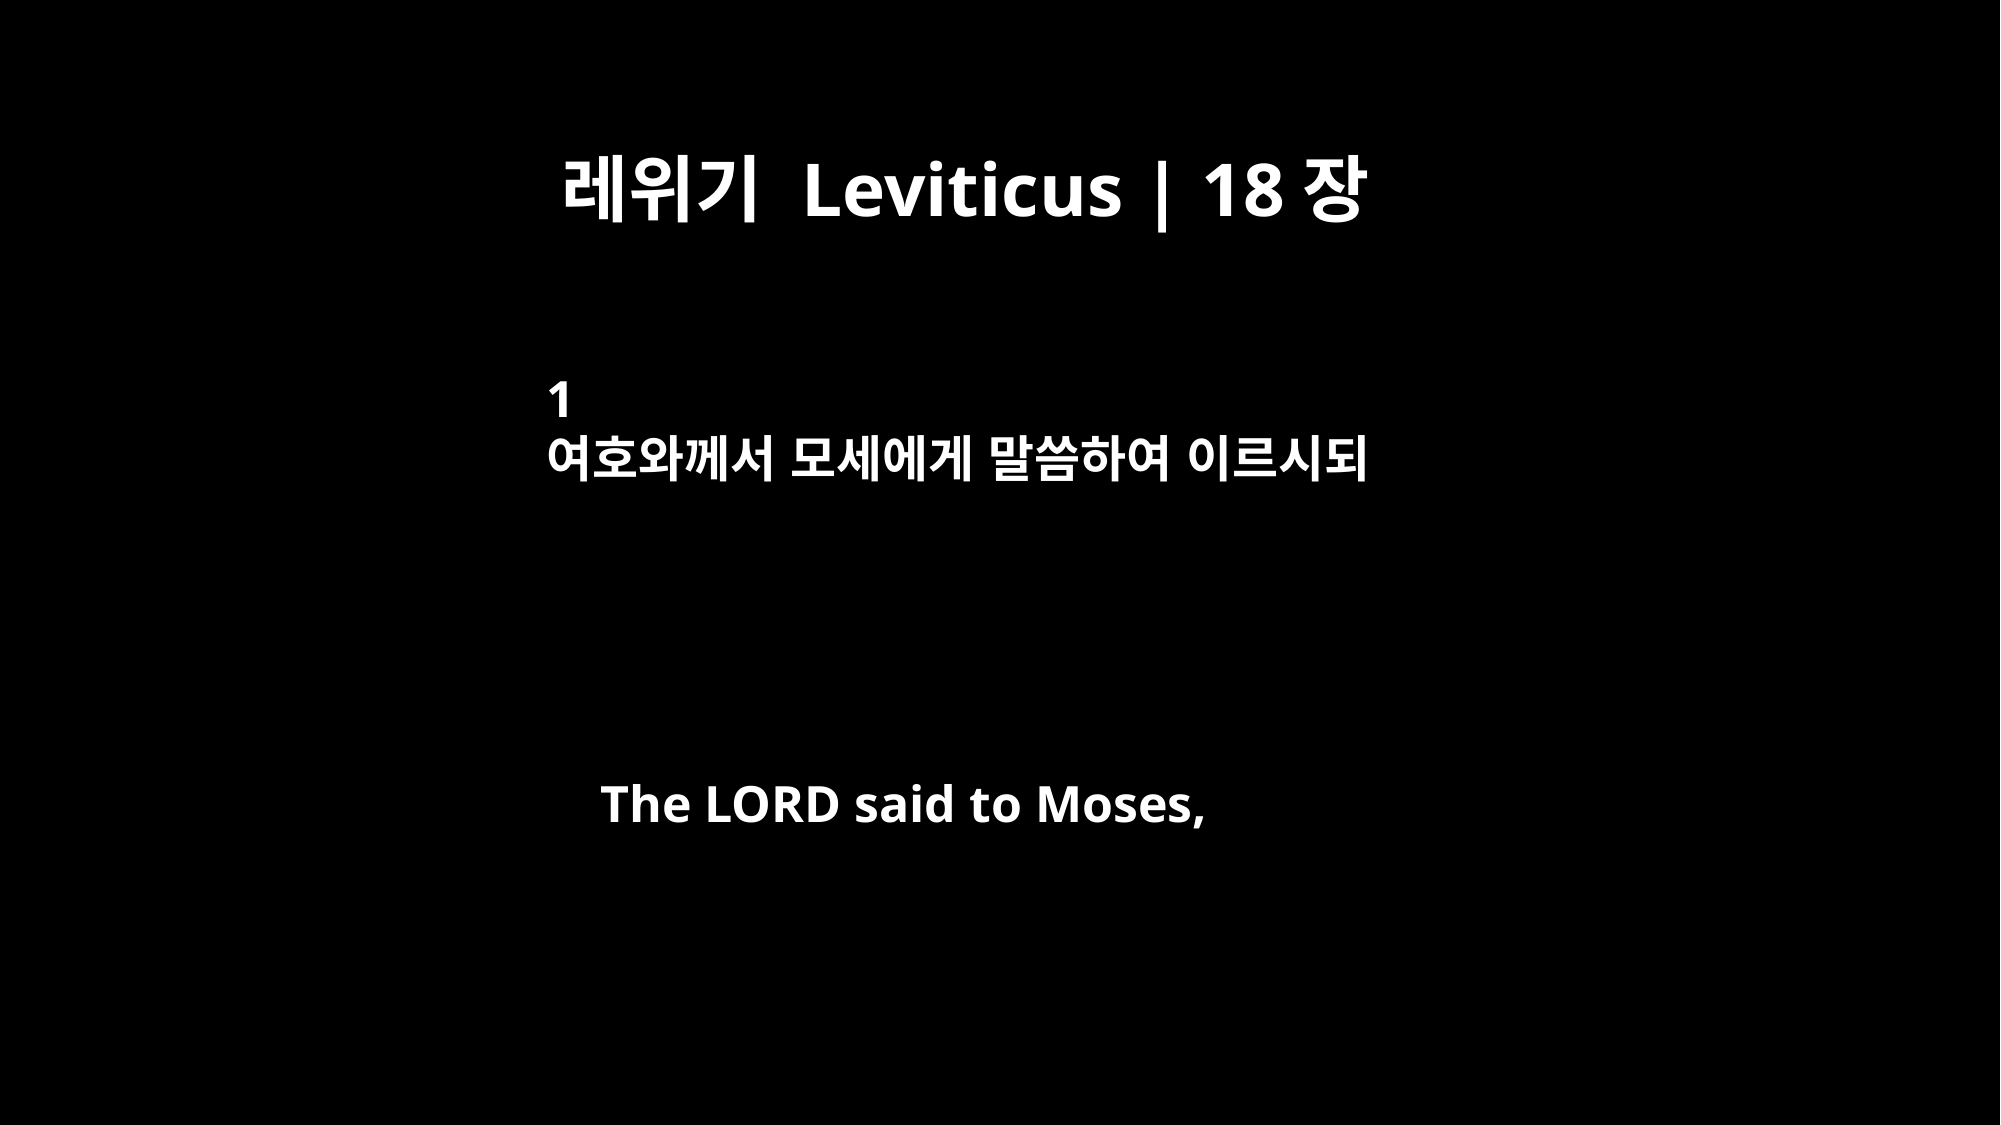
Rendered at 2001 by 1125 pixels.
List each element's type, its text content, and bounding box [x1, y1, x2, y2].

text_box 레위기 Leviticus | 18장 [546, 136, 1386, 239]
text_box 1 여호와께서 모세에게 말씀하여 이르시되 [531, 359, 1386, 495]
text_box The LORD said to Moses, [585, 764, 1222, 840]
